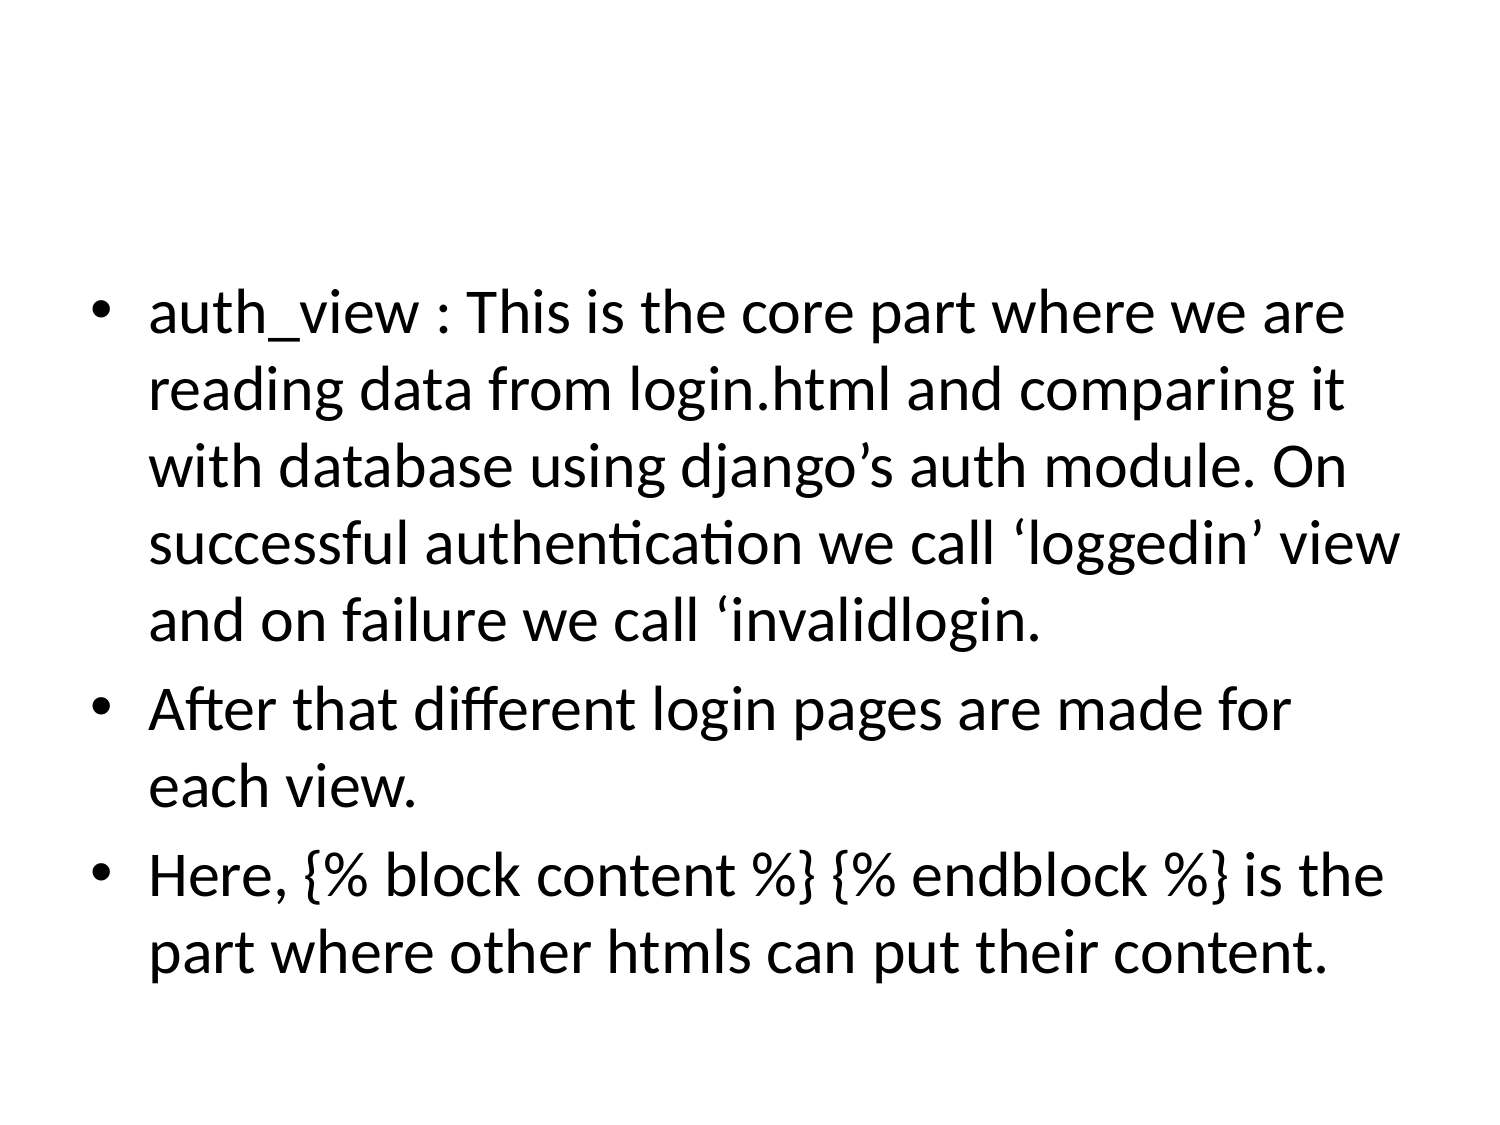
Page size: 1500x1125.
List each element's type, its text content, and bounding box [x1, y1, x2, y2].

list auth_view : This is the core part where we are reading data from login.html and comparing it with database using django’s auth module. On successful authentication we call ‘loggedin’ view and on failure we call ‘invalidlogin. After that different login pages are made for each view. Here, {% block content %} {% endblock %} is the part where other htmls can put their content. [75, 262, 1425, 1005]
